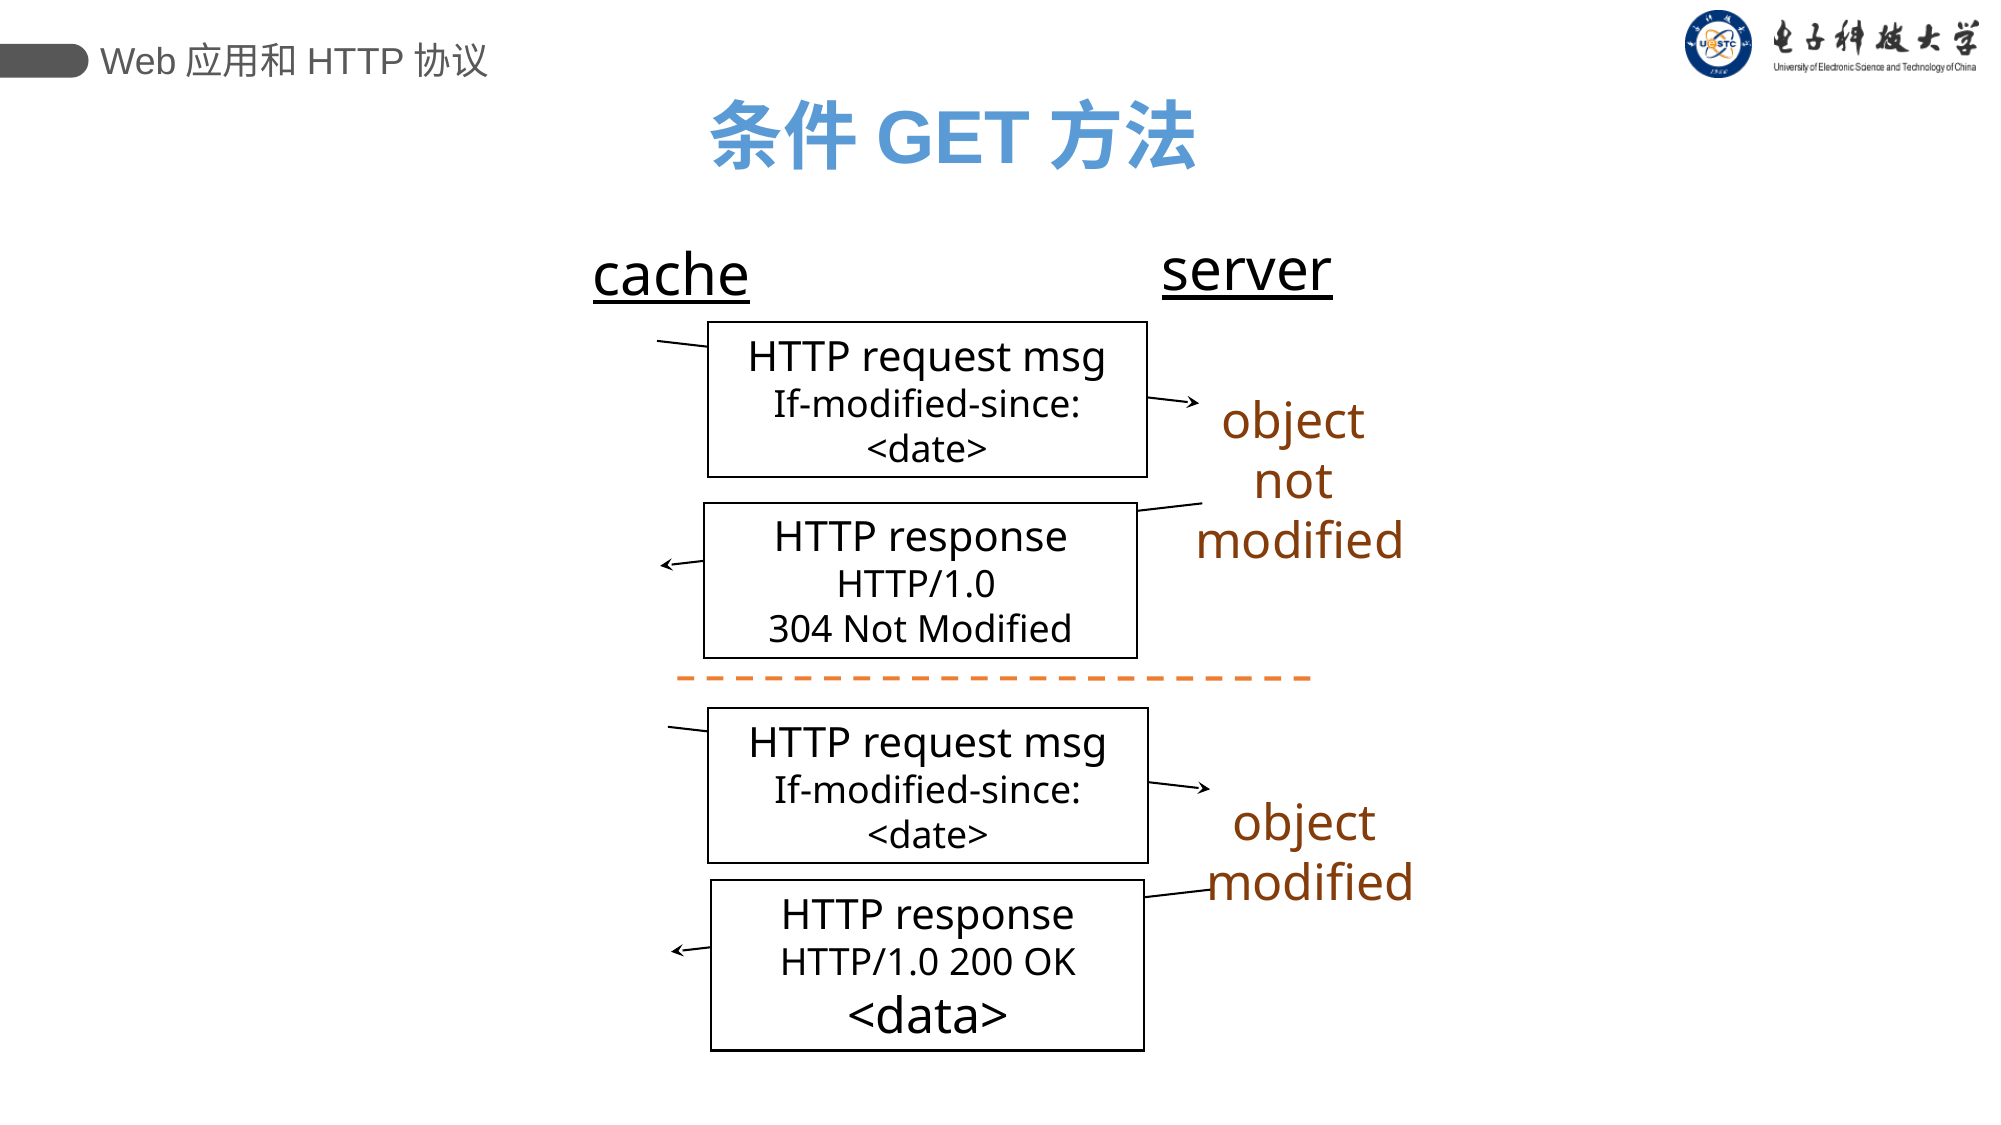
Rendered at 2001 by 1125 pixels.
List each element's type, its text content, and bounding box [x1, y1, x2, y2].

text_box 条件GET方法 [300, 45, 1607, 234]
text_box Web应用和HTTP协议 [100, 28, 495, 91]
picture [1685, 10, 1979, 78]
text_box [575, 224, 1435, 1053]
